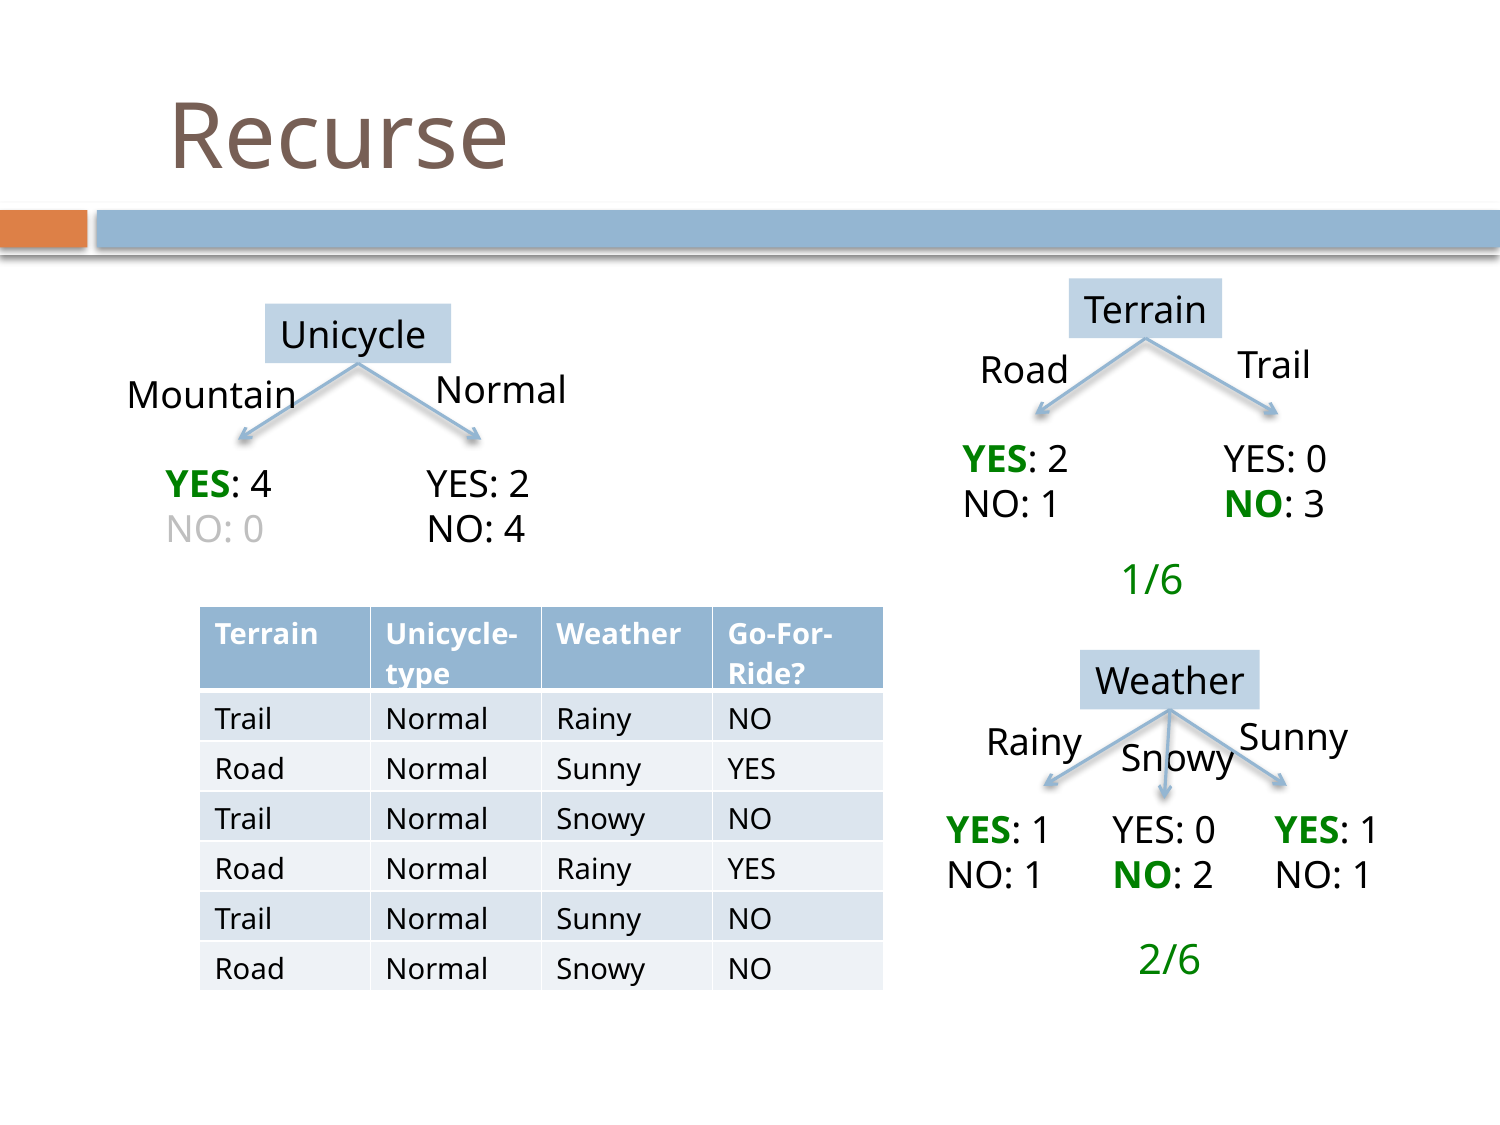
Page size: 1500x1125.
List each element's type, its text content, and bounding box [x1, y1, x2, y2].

table_cell Road [200, 742, 370, 790]
table_cell NO [713, 693, 883, 740]
table_header Go-For-Ride? [713, 607, 883, 688]
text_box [1171, 710, 1288, 786]
table_header Weather [542, 607, 712, 688]
text_box Rainy [971, 710, 1042, 771]
table_cell NO [713, 792, 883, 840]
table_cell Sunny [542, 892, 712, 940]
table_cell Rainy [542, 693, 712, 740]
table_cell NO [713, 942, 883, 990]
table_cell Normal [371, 842, 541, 890]
text_box Terrain [1068, 278, 1223, 337]
table_cell Road [200, 842, 370, 890]
table_cell YES [713, 842, 883, 890]
text_box YES: 0 NO: 2 [1097, 798, 1231, 904]
table_cell Trail [200, 792, 370, 840]
table_cell Trail [200, 892, 370, 940]
table_cell YES [713, 742, 883, 790]
table_cell Normal [371, 792, 541, 840]
text_box YES: 1 NO: 1 [931, 798, 1068, 904]
title Recurse [152, 15, 1328, 248]
table_cell Trail [200, 693, 370, 740]
table_header Terrain [200, 607, 370, 688]
text_box Trail [1222, 333, 1327, 394]
text_box 1/6 [1105, 545, 1199, 610]
text_box Sunny [1224, 705, 1364, 765]
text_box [1164, 710, 1171, 800]
text_box Weather [1080, 649, 1260, 709]
table_cell Normal [371, 693, 541, 740]
text_box Road [964, 339, 1032, 399]
table_cell Snowy [542, 942, 712, 990]
table_cell Normal [371, 742, 541, 790]
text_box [1145, 338, 1279, 415]
table_cell Snowy [542, 792, 712, 840]
text_box 2/6 [1123, 925, 1217, 990]
table_cell Normal [371, 942, 541, 990]
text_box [1043, 710, 1163, 786]
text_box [127, 303, 573, 560]
text_box YES: 2 NO: 1 [947, 427, 1084, 533]
table_cell Road [200, 942, 370, 990]
text_box YES: 1 NO: 1 [1259, 798, 1396, 904]
text_box YES: 0 NO: 3 [1208, 427, 1343, 533]
table_cell Normal [371, 892, 541, 940]
table_cell Rainy [542, 842, 712, 890]
table_cell NO [713, 892, 883, 940]
table_cell Sunny [542, 742, 712, 790]
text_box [1034, 338, 1144, 415]
table_header Unicycle-type [371, 607, 541, 688]
